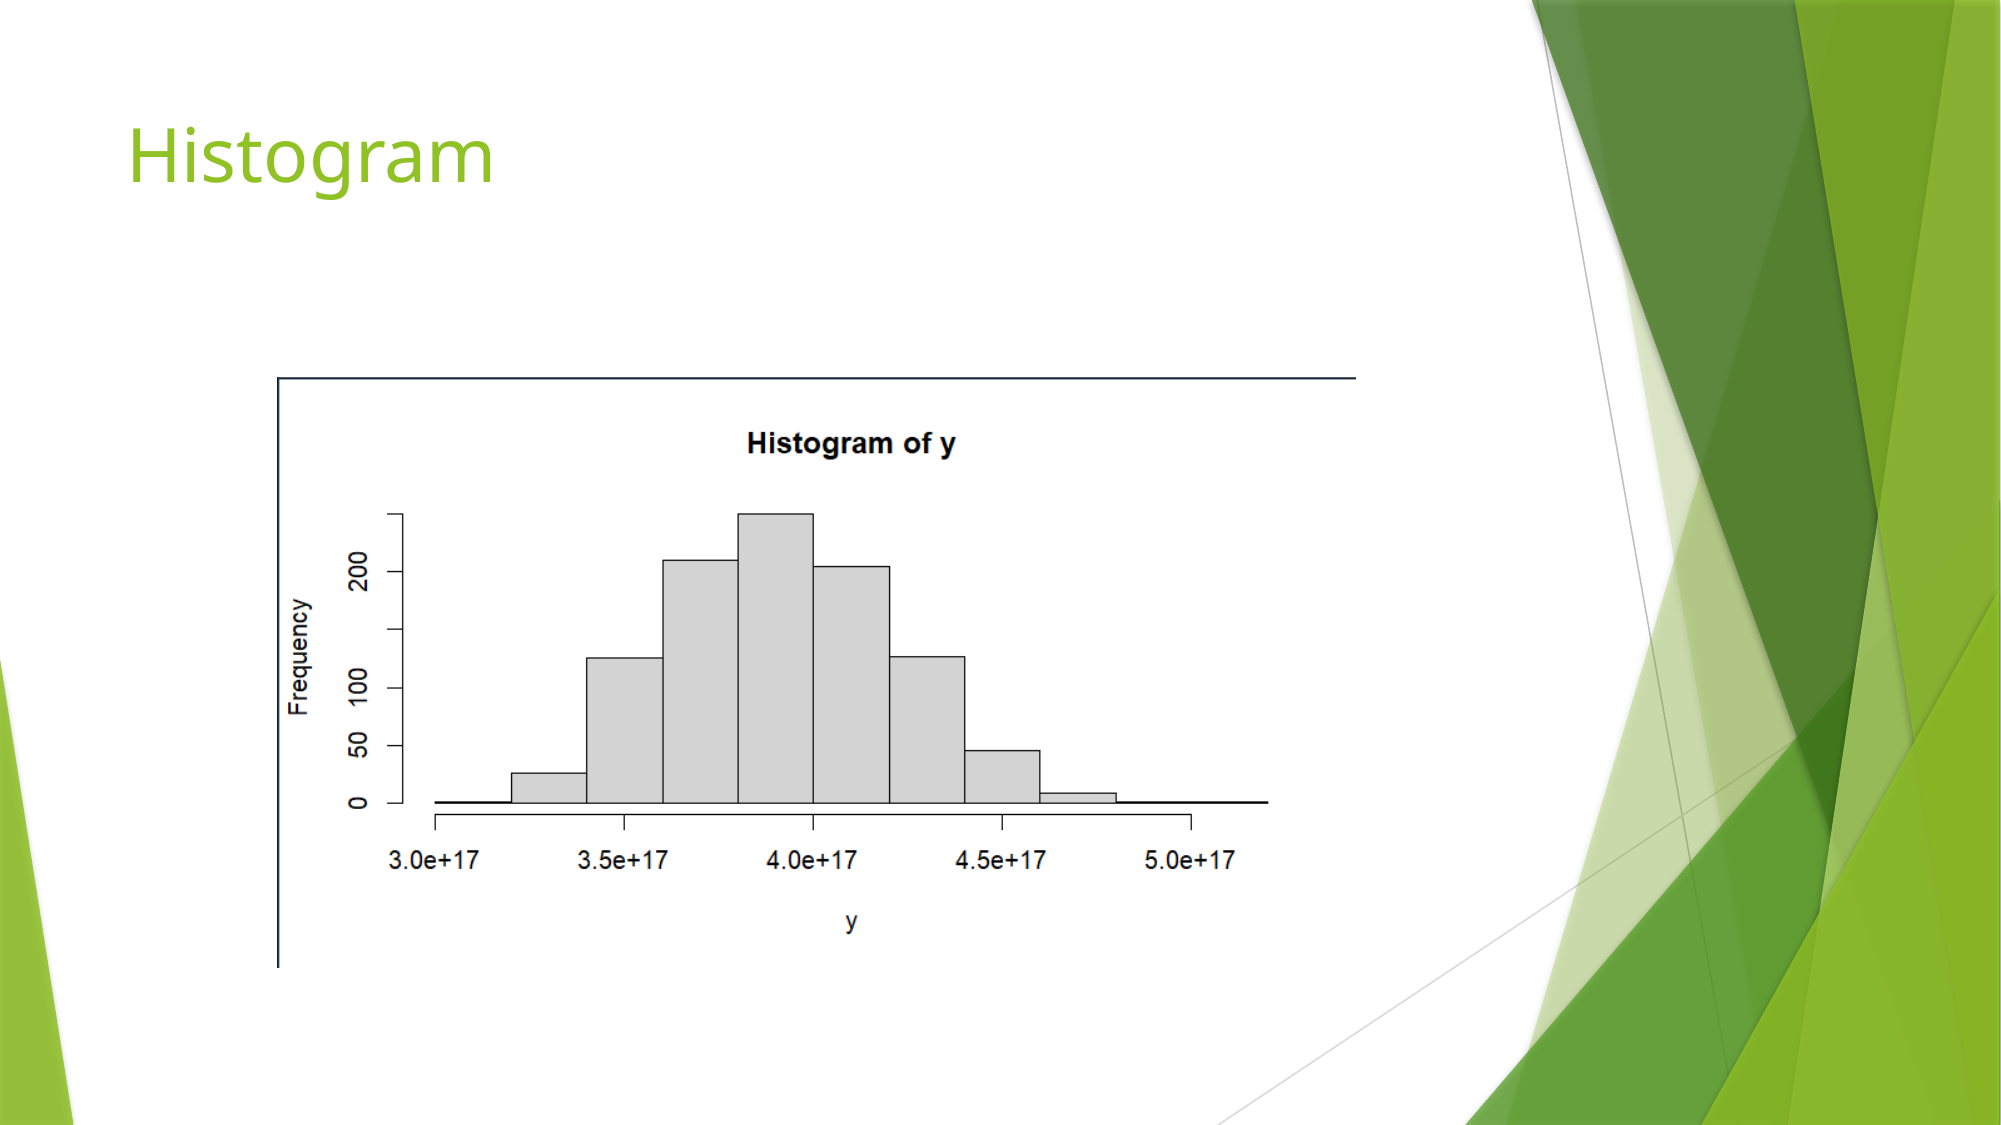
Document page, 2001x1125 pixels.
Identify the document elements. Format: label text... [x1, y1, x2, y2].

title Histogram [111, 99, 1522, 317]
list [276, 377, 1356, 969]
